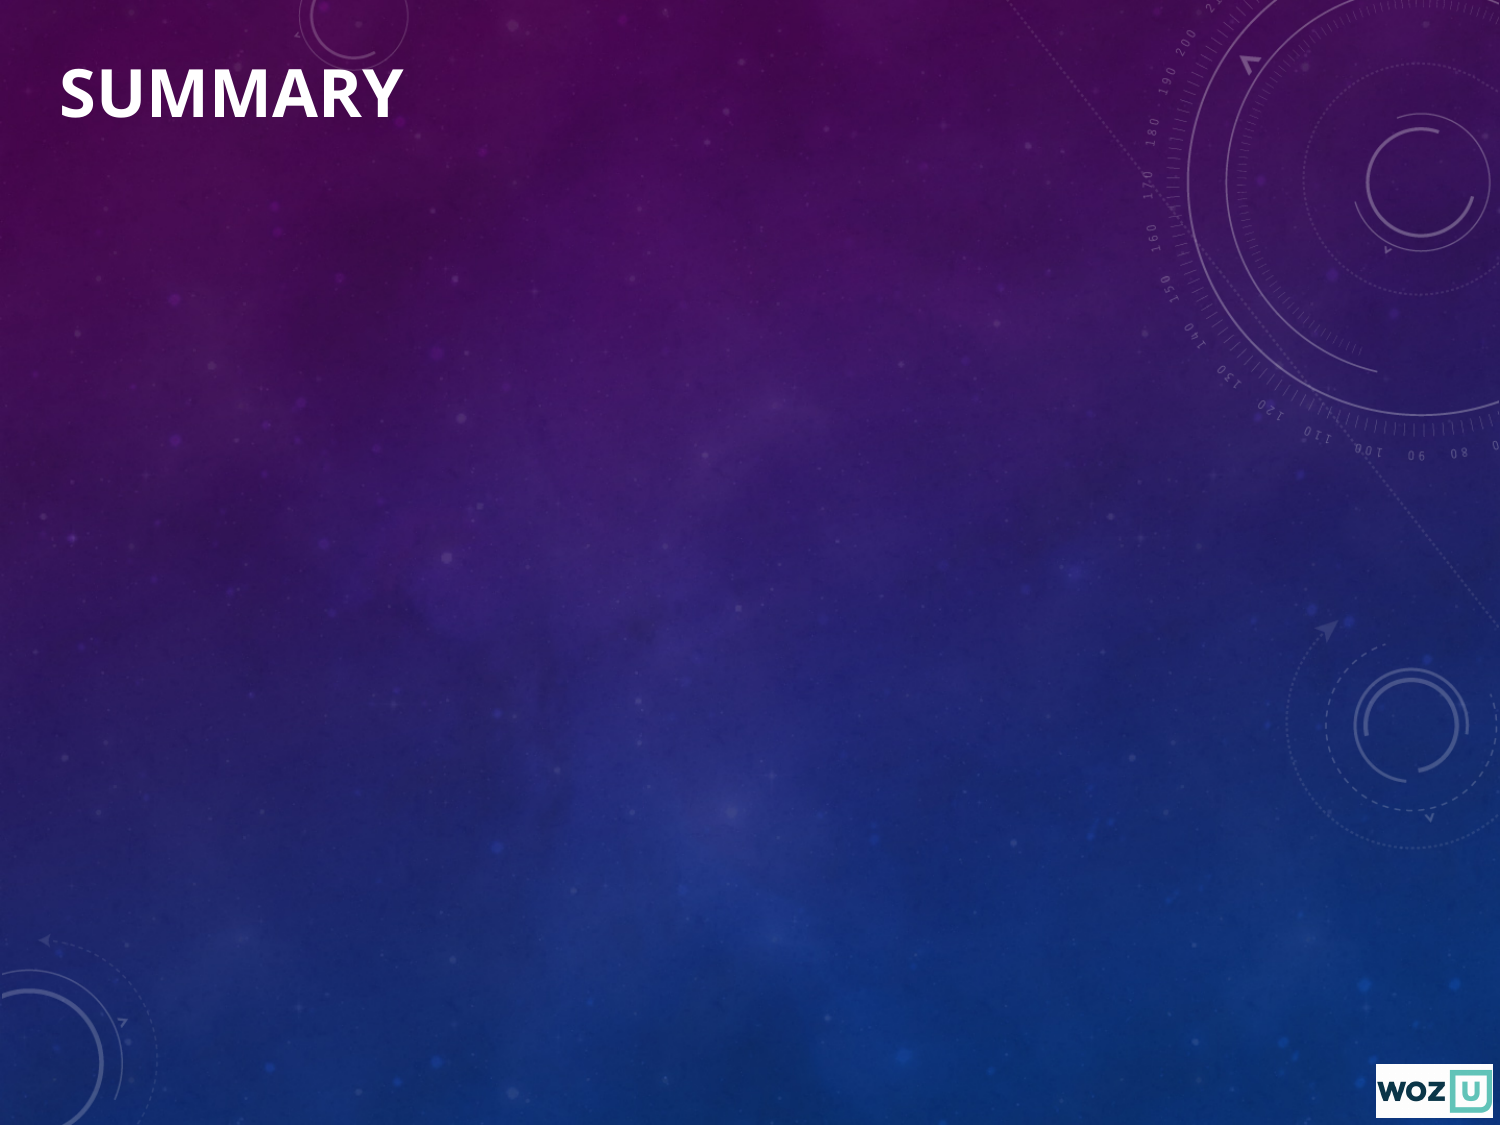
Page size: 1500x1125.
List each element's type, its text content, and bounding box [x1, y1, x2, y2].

text_box summary [45, 43, 1121, 142]
picture [0, 0, 1500, 1125]
